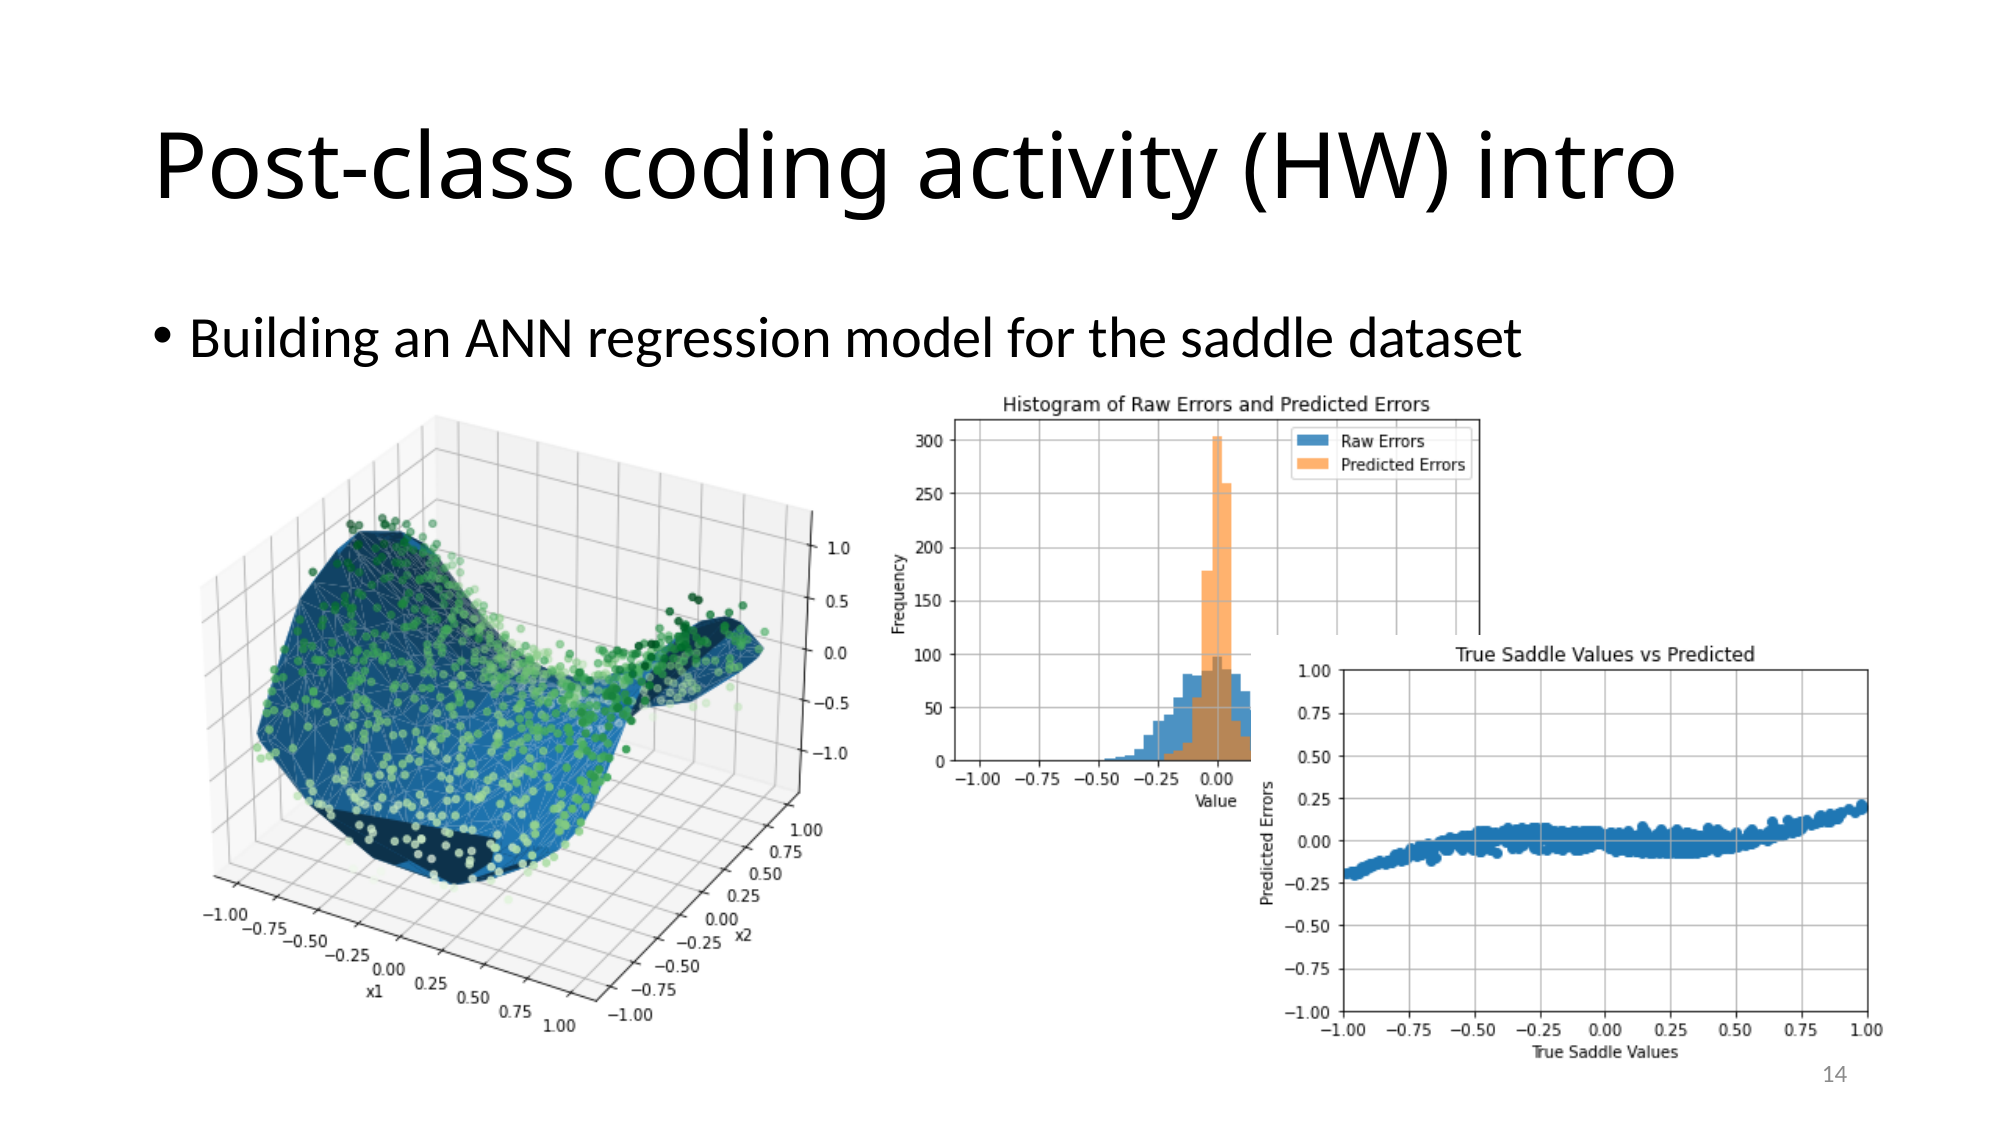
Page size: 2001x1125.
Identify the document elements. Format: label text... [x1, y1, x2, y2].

title Post-class coding activity (HW) intro [137, 59, 1863, 278]
list Building an ANN regression model for the saddle dataset [137, 299, 1863, 1014]
slide_number 14 [1412, 1066, 1863, 1103]
picture [166, 398, 857, 1043]
picture [884, 388, 1894, 1066]
